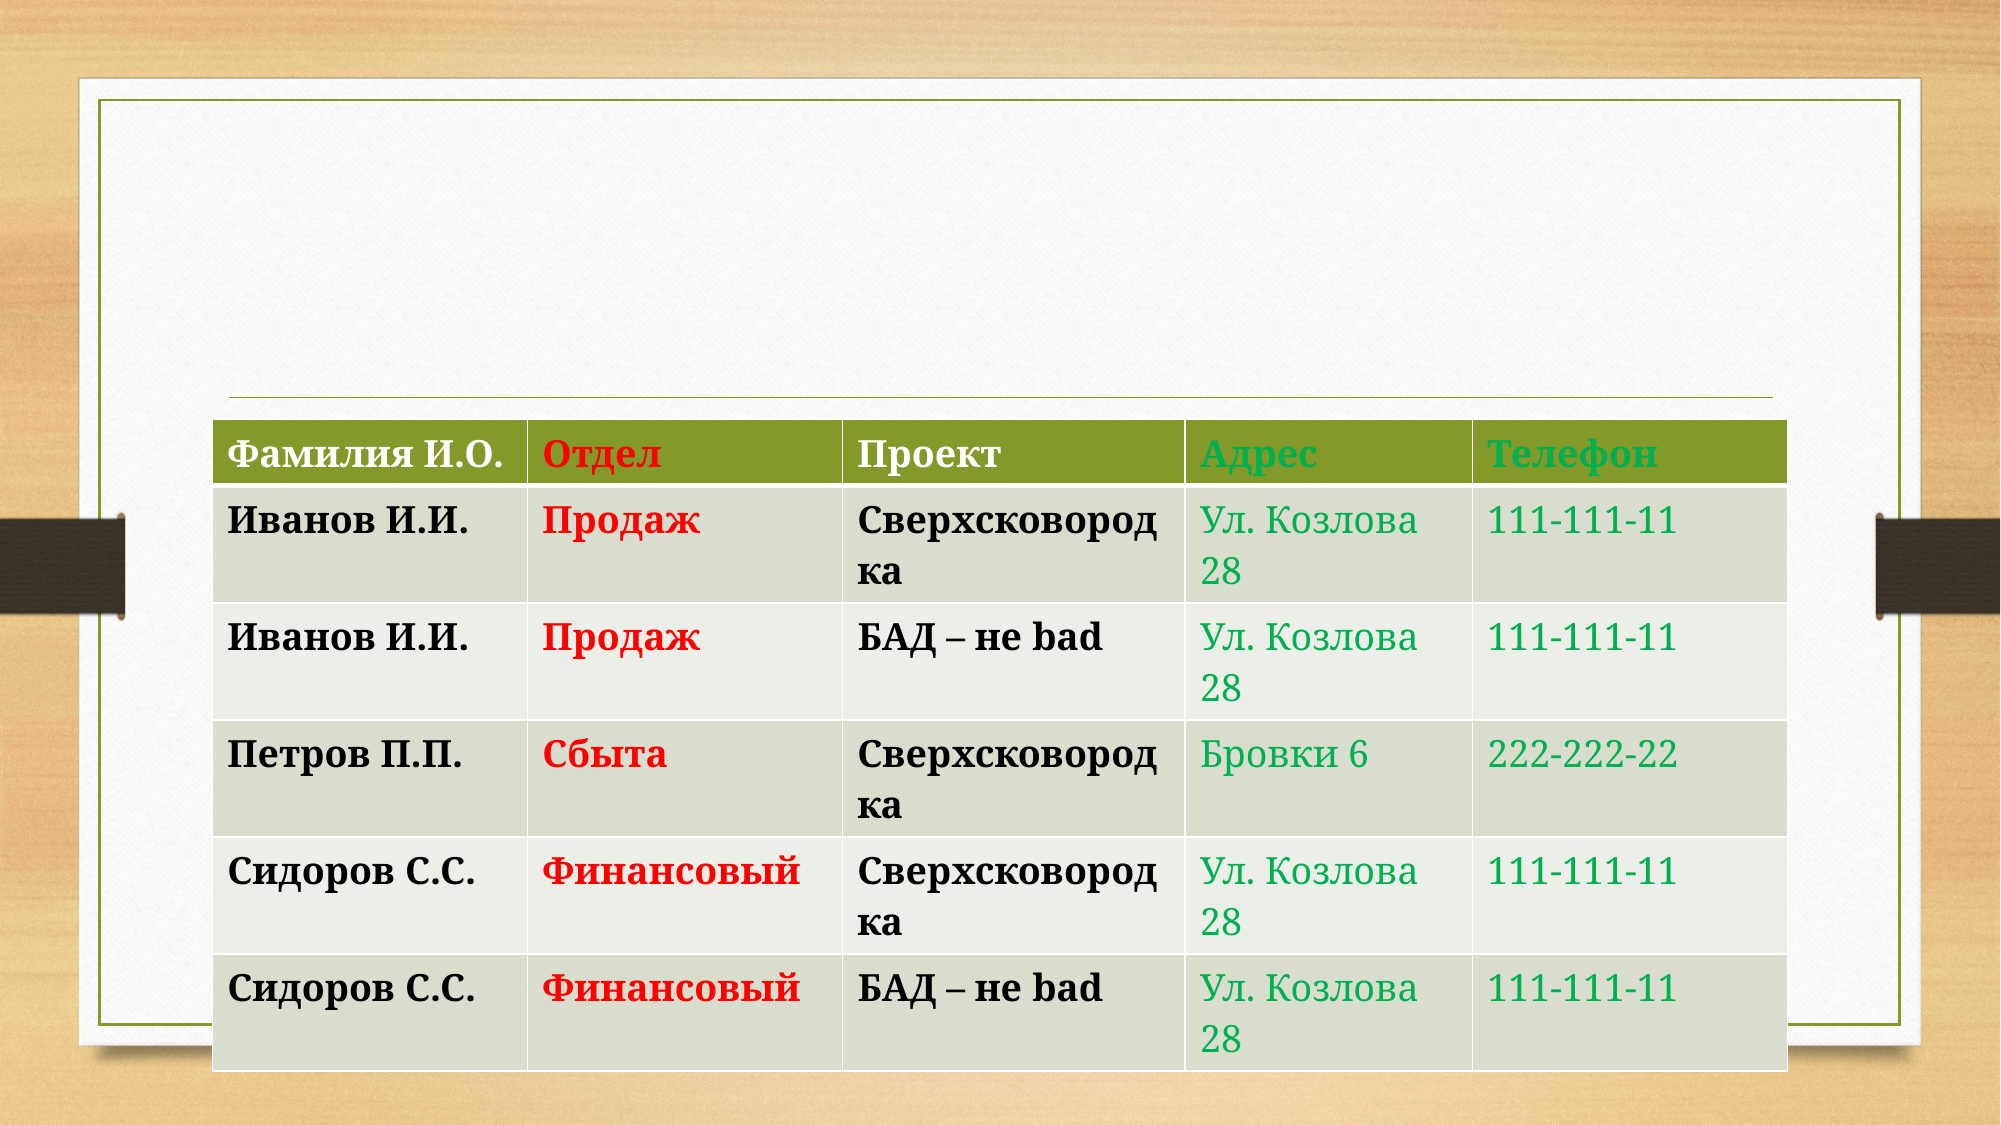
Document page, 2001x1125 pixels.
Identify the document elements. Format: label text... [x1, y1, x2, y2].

table_header Адрес [1186, 420, 1472, 483]
table_header Отдел [528, 420, 842, 483]
table_cell Ул. Козлова 28 [1186, 838, 1472, 953]
table_cell Сверхсковородка [843, 721, 1184, 836]
table_cell 222-222-22 [1473, 721, 1787, 836]
table_cell Бровки 6 [1186, 721, 1472, 836]
table_cell Петров П.П. [213, 721, 527, 836]
table_cell Сидоров С.С. [213, 955, 527, 1070]
table_cell Ул. Козлова 28 [1186, 488, 1472, 602]
table_cell Сверхсковородка [843, 488, 1184, 602]
table_cell Ул. Козлова 28 [1186, 604, 1472, 719]
table_cell Сидоров С.С. [213, 838, 527, 953]
table_cell Иванов И.И. [213, 604, 527, 719]
table_cell Сбыта [528, 721, 842, 836]
table_cell Финансовый [528, 838, 842, 953]
table_cell 111-111-11 [1473, 955, 1787, 1070]
table_cell 111-111-11 [1473, 604, 1787, 719]
table_cell БАД – не bad [843, 604, 1184, 719]
table_cell Продаж [528, 604, 842, 719]
table_cell Ул. Козлова 28 [1186, 955, 1472, 1070]
table_header Проект [843, 420, 1184, 483]
table_cell 111-111-11 [1473, 488, 1787, 602]
table_cell Продаж [528, 488, 842, 602]
picture [0, 0, 2001, 1125]
table_cell Финансовый [528, 955, 842, 1070]
table_header Телефон [1473, 420, 1787, 483]
table_cell Иванов И.И. [213, 488, 527, 602]
table_header Фамилия И.О. [213, 420, 527, 483]
table_cell Сверхсковородка [843, 838, 1184, 953]
table_cell БАД – не bad [843, 955, 1184, 1070]
table_cell 111-111-11 [1473, 838, 1787, 953]
